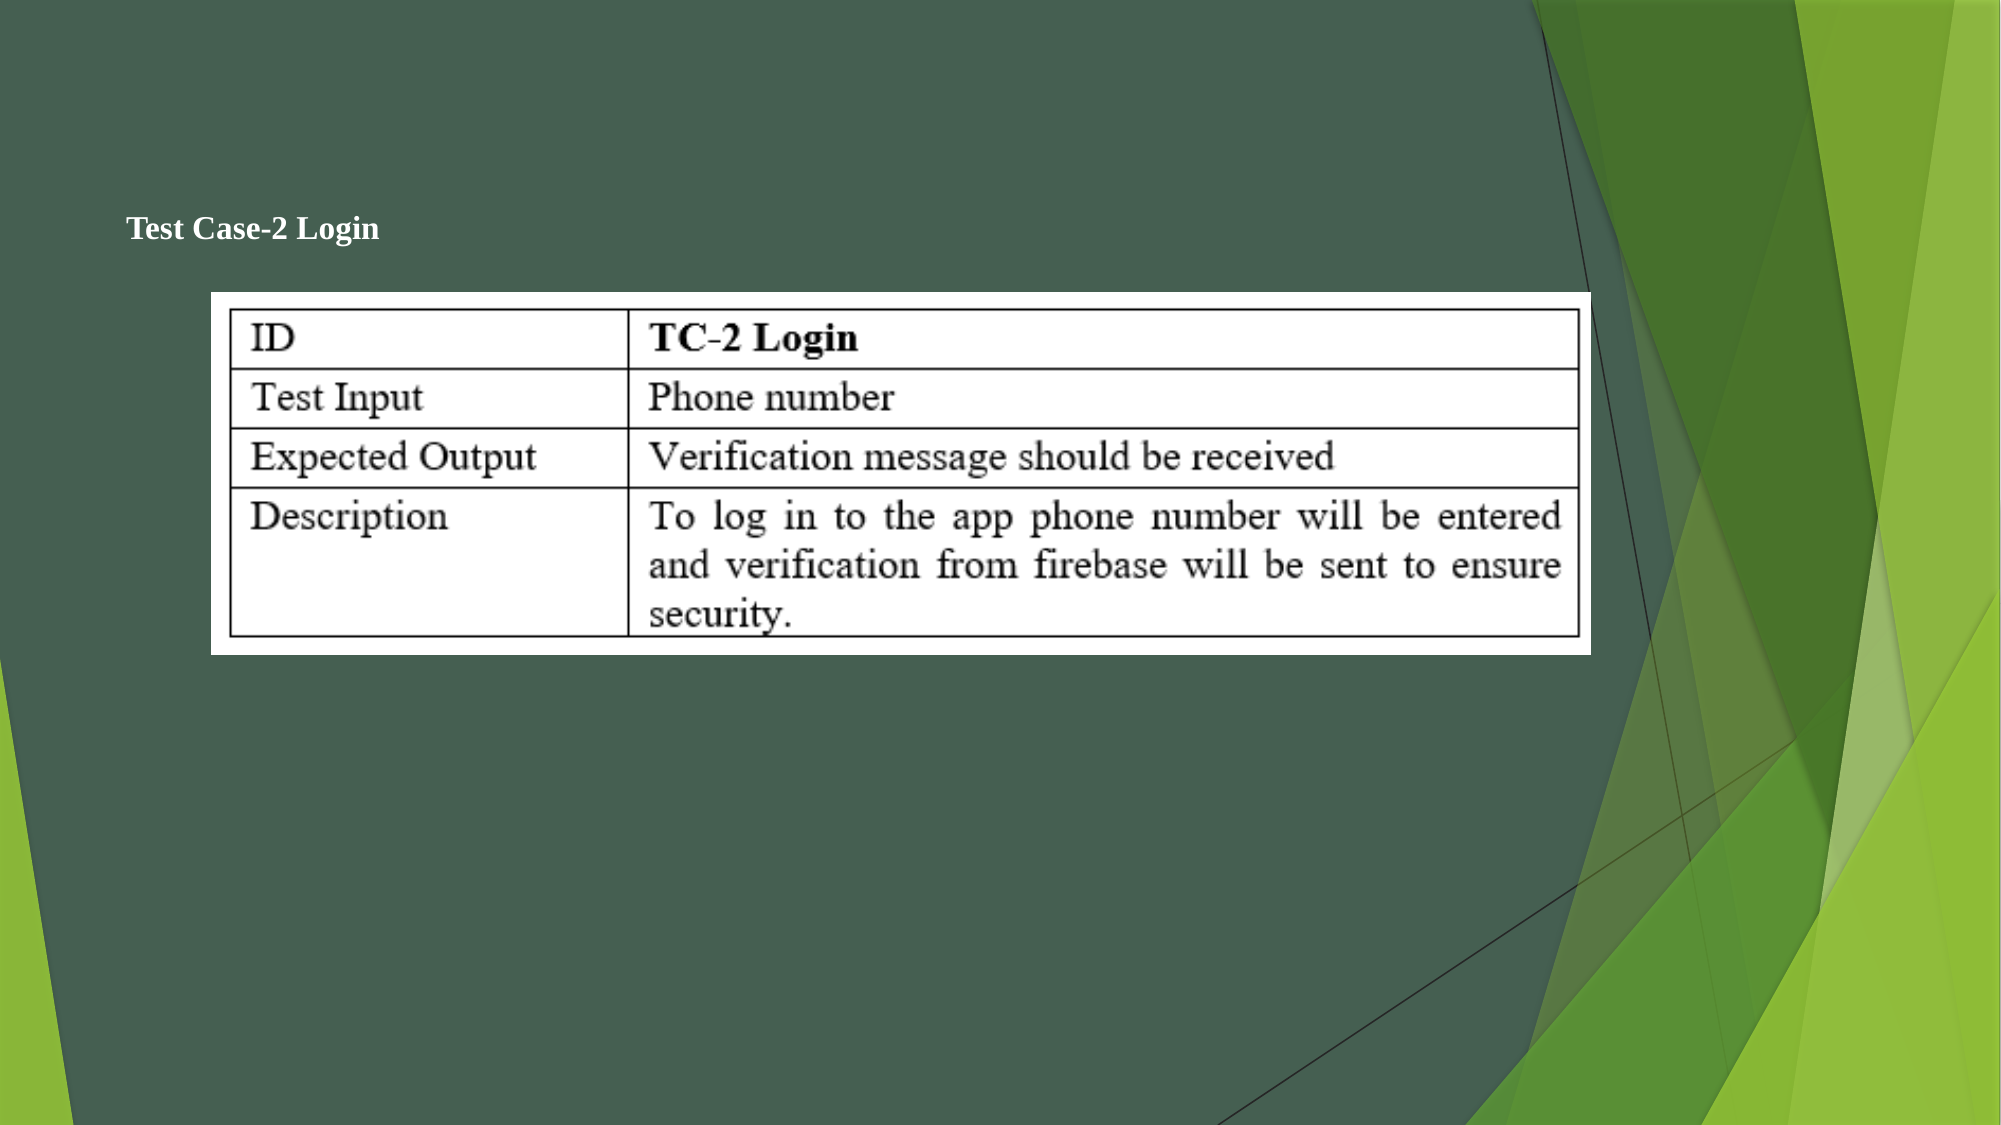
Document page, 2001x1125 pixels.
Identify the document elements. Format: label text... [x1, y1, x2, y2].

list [210, 292, 1592, 656]
text_box Test Case-2 Login [111, 198, 626, 254]
